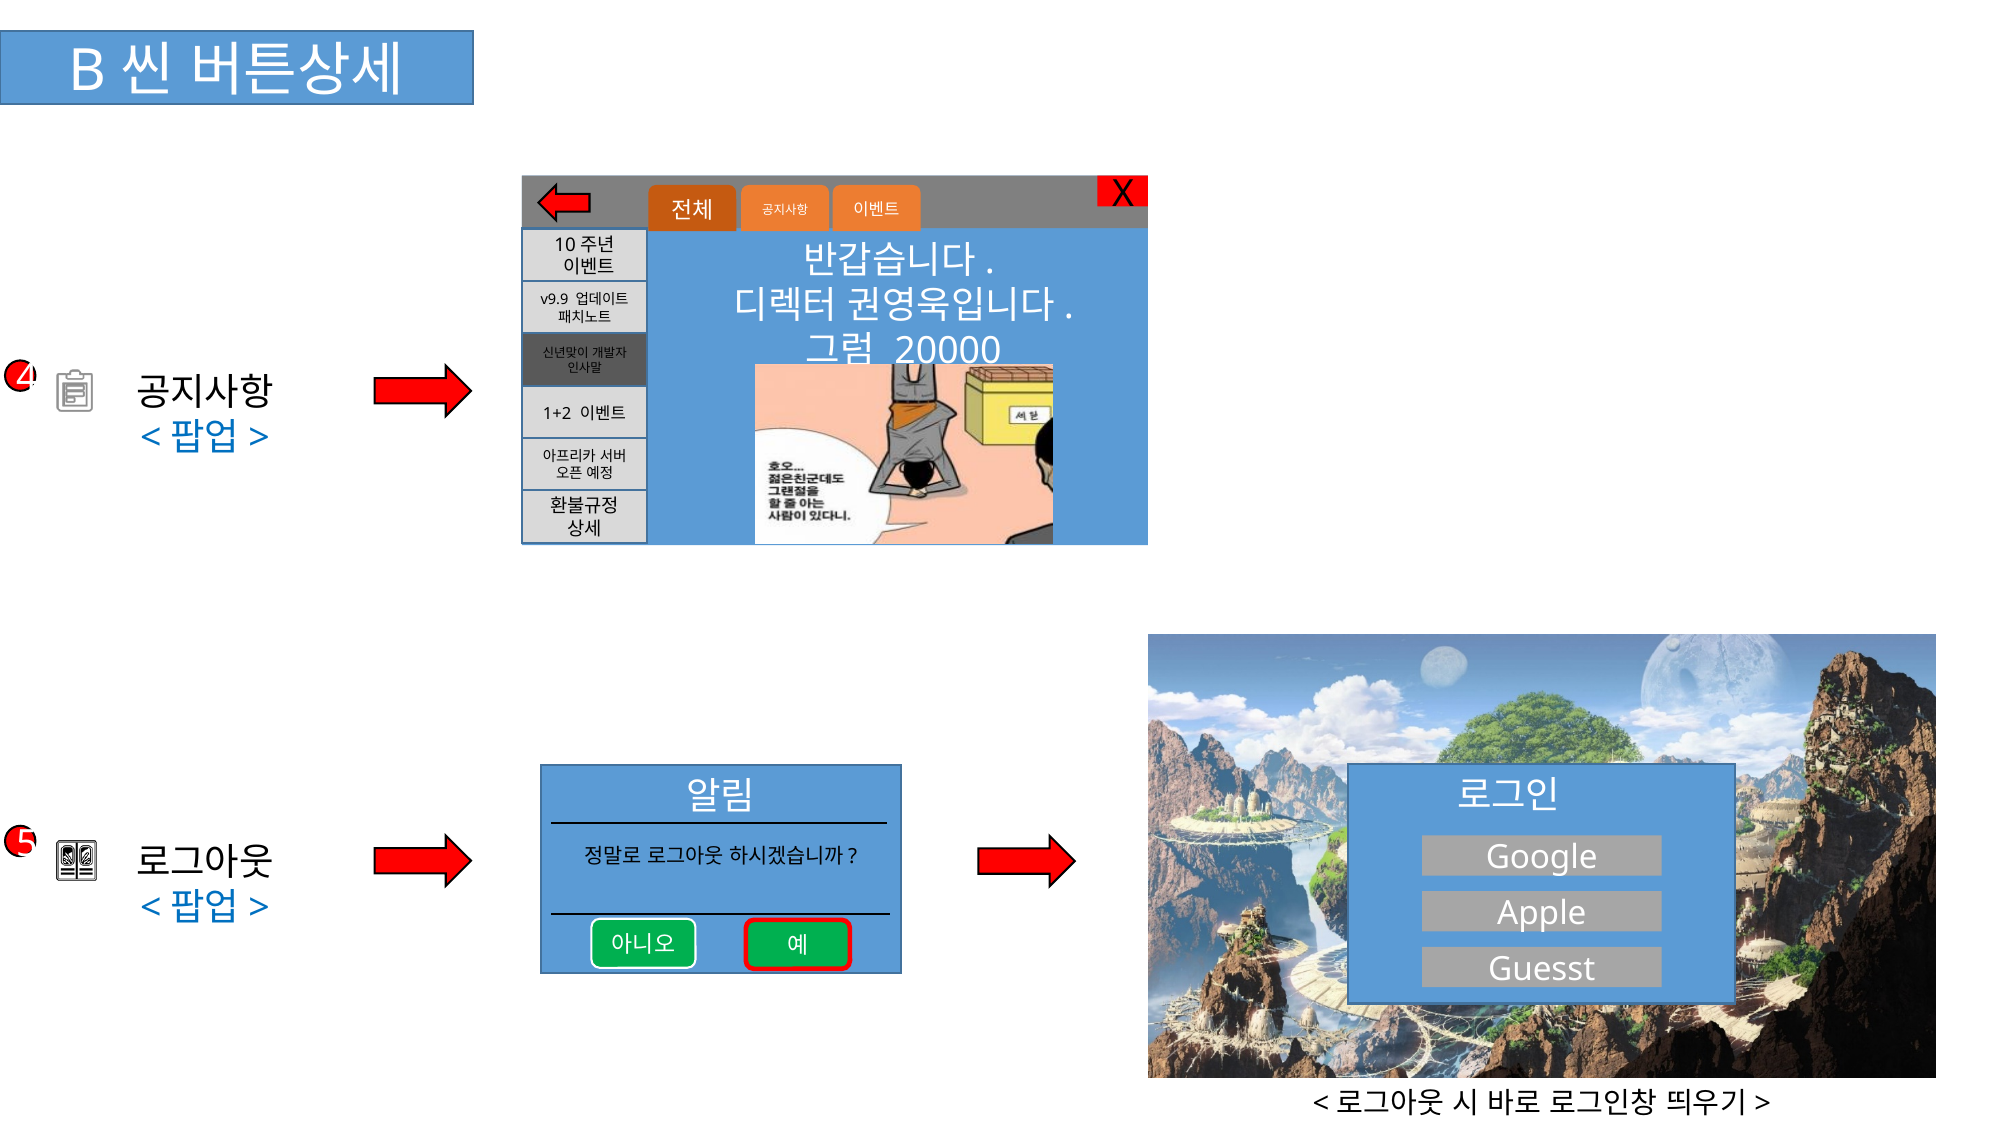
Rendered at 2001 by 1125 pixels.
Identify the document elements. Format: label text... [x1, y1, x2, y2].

text_box 4 [3, 359, 37, 392]
picture [1148, 634, 1936, 1078]
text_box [521, 175, 1149, 546]
text_box <로그아웃 시 바로 로그인창 띄우기> [1256, 1078, 1828, 1125]
text_box 로그아웃 <팝업> [114, 830, 296, 981]
text_box 5 [3, 824, 37, 858]
text_box [373, 363, 473, 419]
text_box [541, 764, 901, 974]
text_box [977, 833, 1077, 889]
text_box B씬 버튼상세 [0, 30, 474, 105]
picture [56, 369, 93, 412]
text_box [373, 833, 473, 889]
picture [56, 840, 97, 881]
text_box 공지사항 <팝업> [114, 360, 296, 511]
